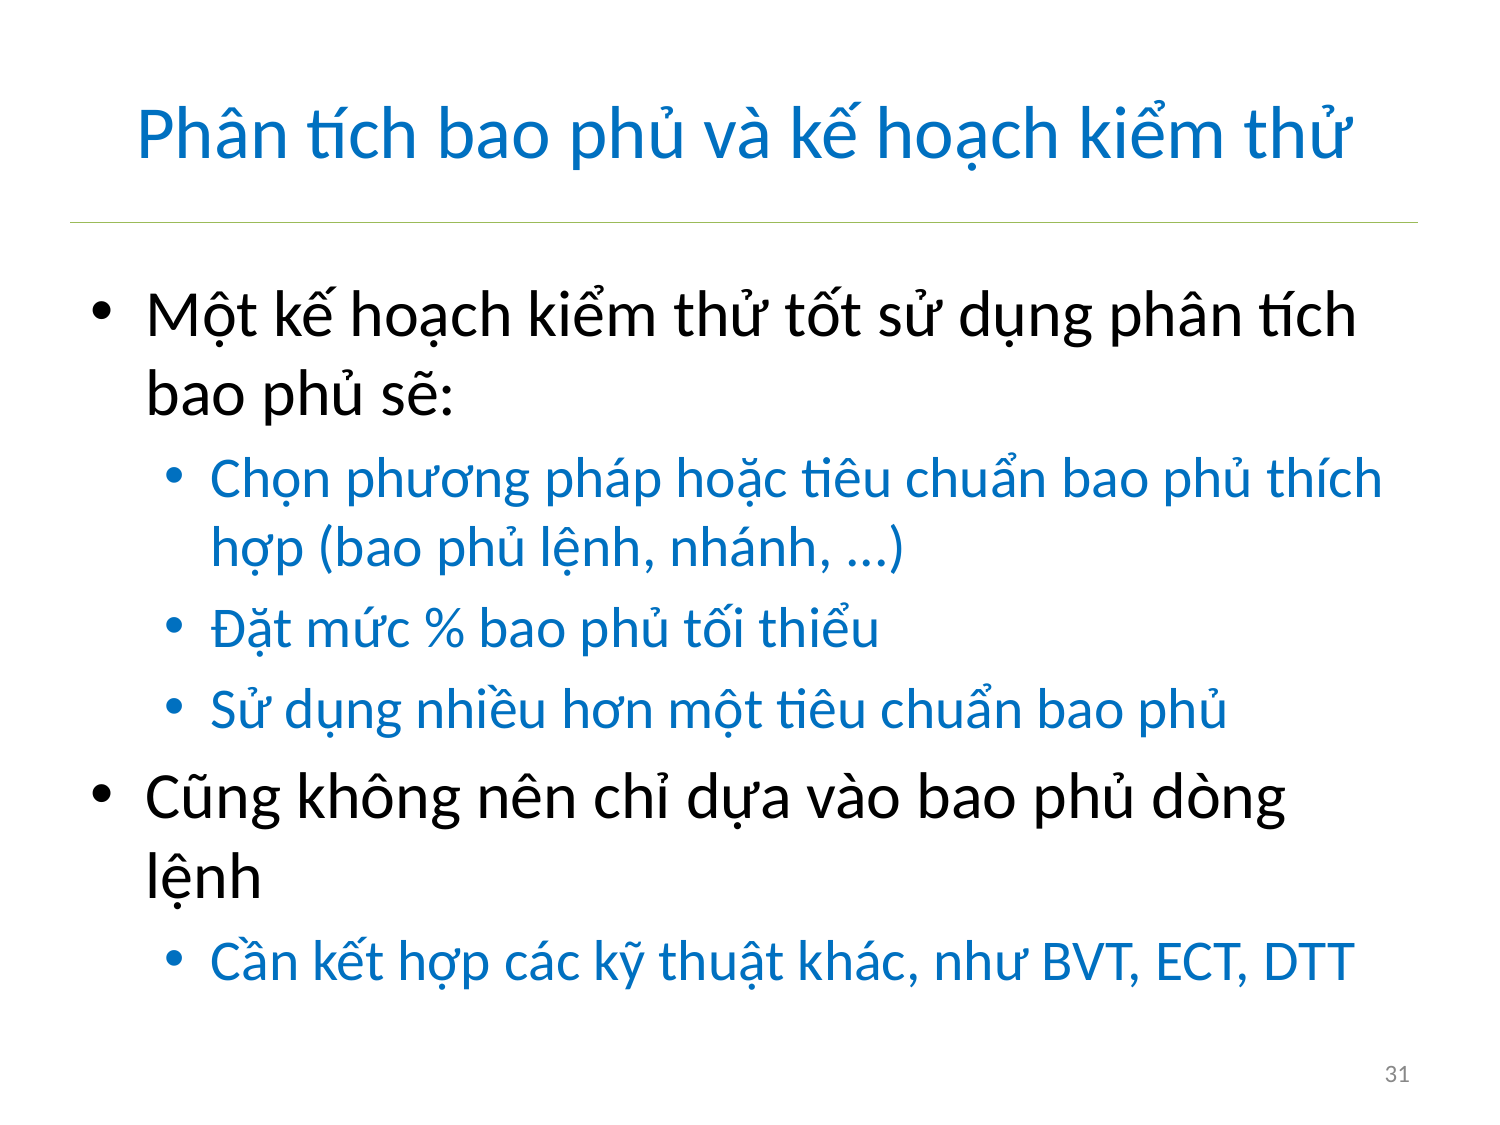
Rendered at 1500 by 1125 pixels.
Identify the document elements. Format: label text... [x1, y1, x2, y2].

slide_number 31 [1074, 1042, 1425, 1103]
list Một kế hoạch kiểm thử tốt sử dụng phân tích bao phủ sẽ: Chọn phương pháp hoặc tiêu chuẩn bao phủ thích hợp (bao phủ lệnh, nhánh, ...) Đặt mức % bao phủ tối thiểu Sử dụng nhiều hơn một tiêu chuẩn bao phủ Cũng không nên chỉ dựa vào bao phủ dòng lệnh Cần kết hợp các kỹ thuật khác, như BVT, ECT, DTT [75, 262, 1425, 1005]
title Phân tích bao phủ và kế hoạch kiểm thử [70, 35, 1421, 223]
